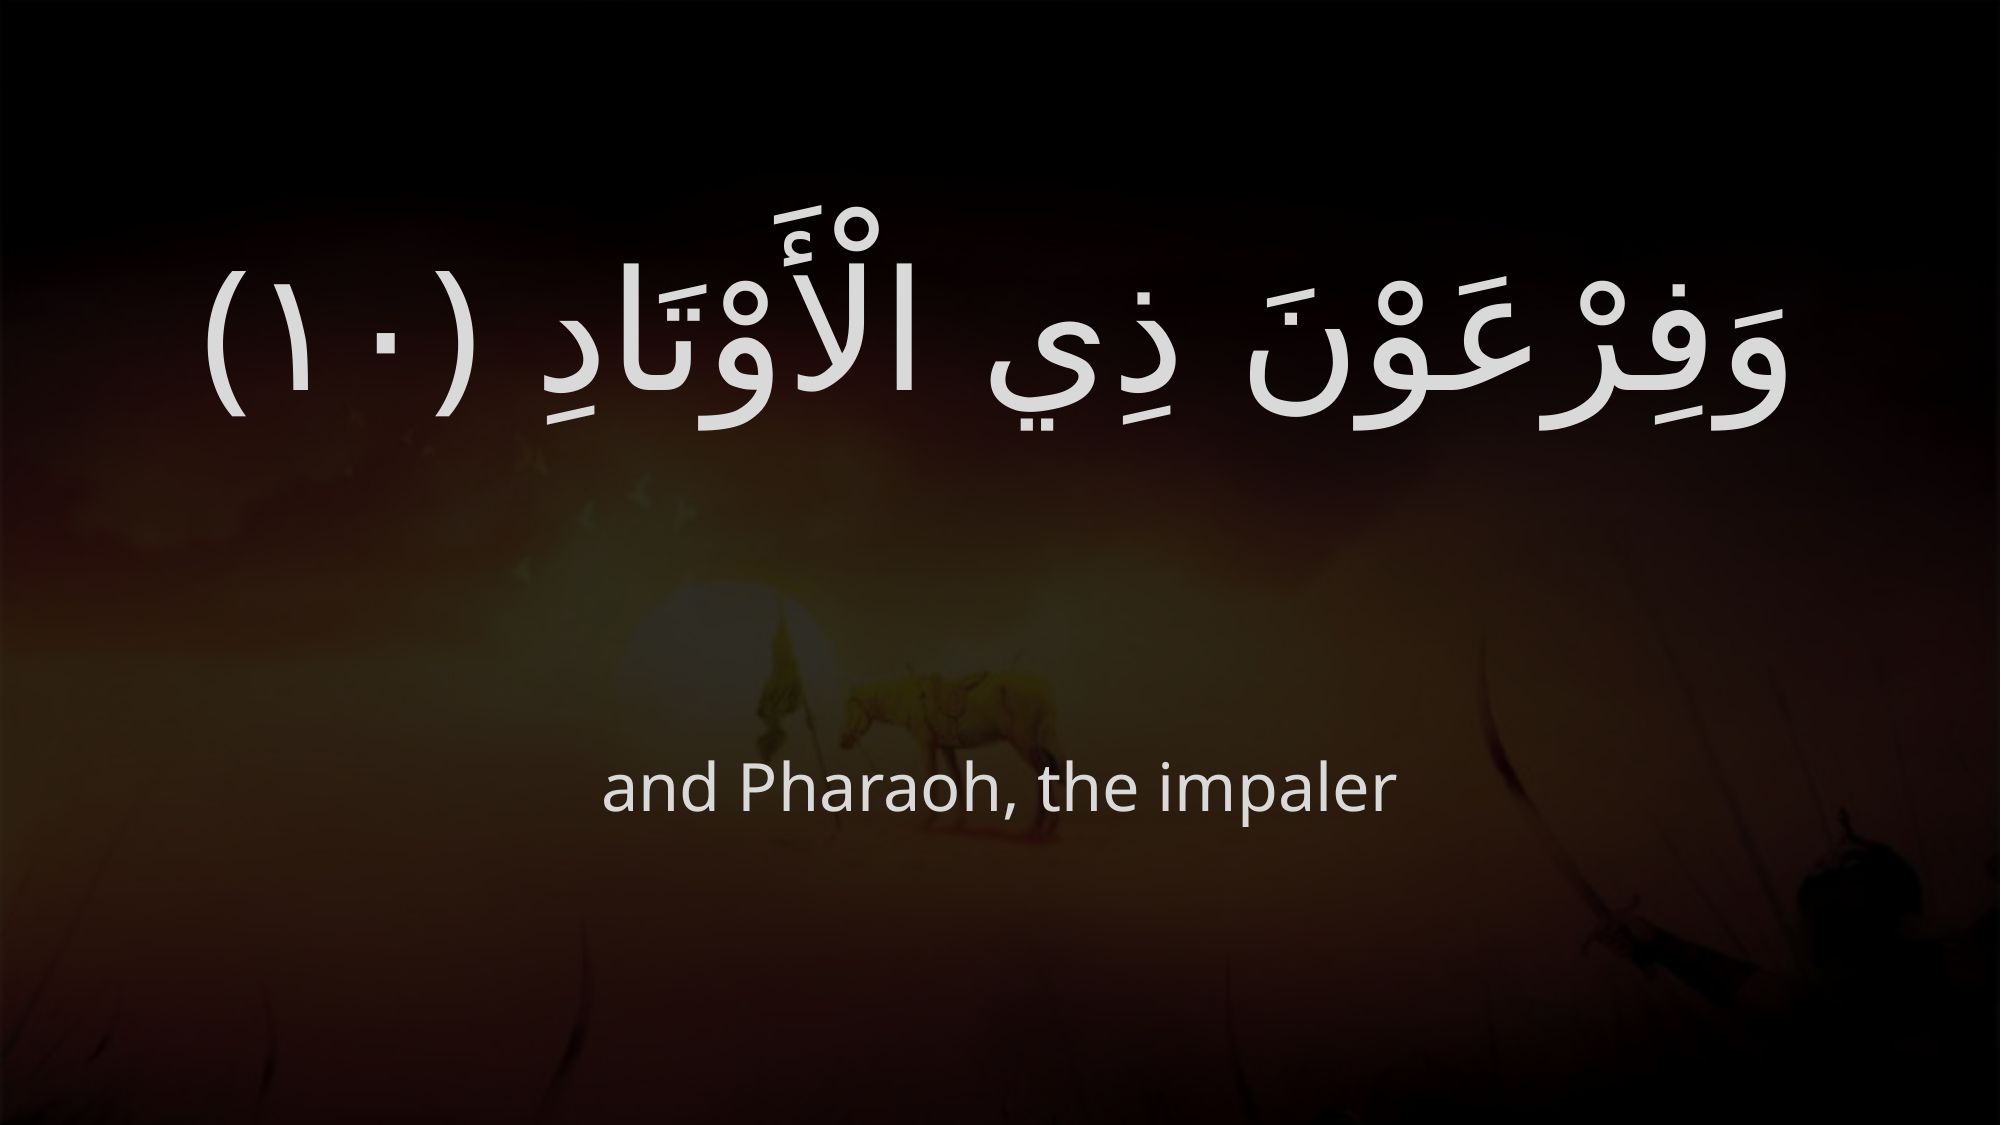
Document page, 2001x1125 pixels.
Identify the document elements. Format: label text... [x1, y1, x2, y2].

title وَفِرْعَوْنَ ذِي الْأَوْتَادِ ‎﴿١٠﴾ [0, 200, 2000, 388]
list and Pharaoh, the impaler [356, 737, 1644, 1050]
